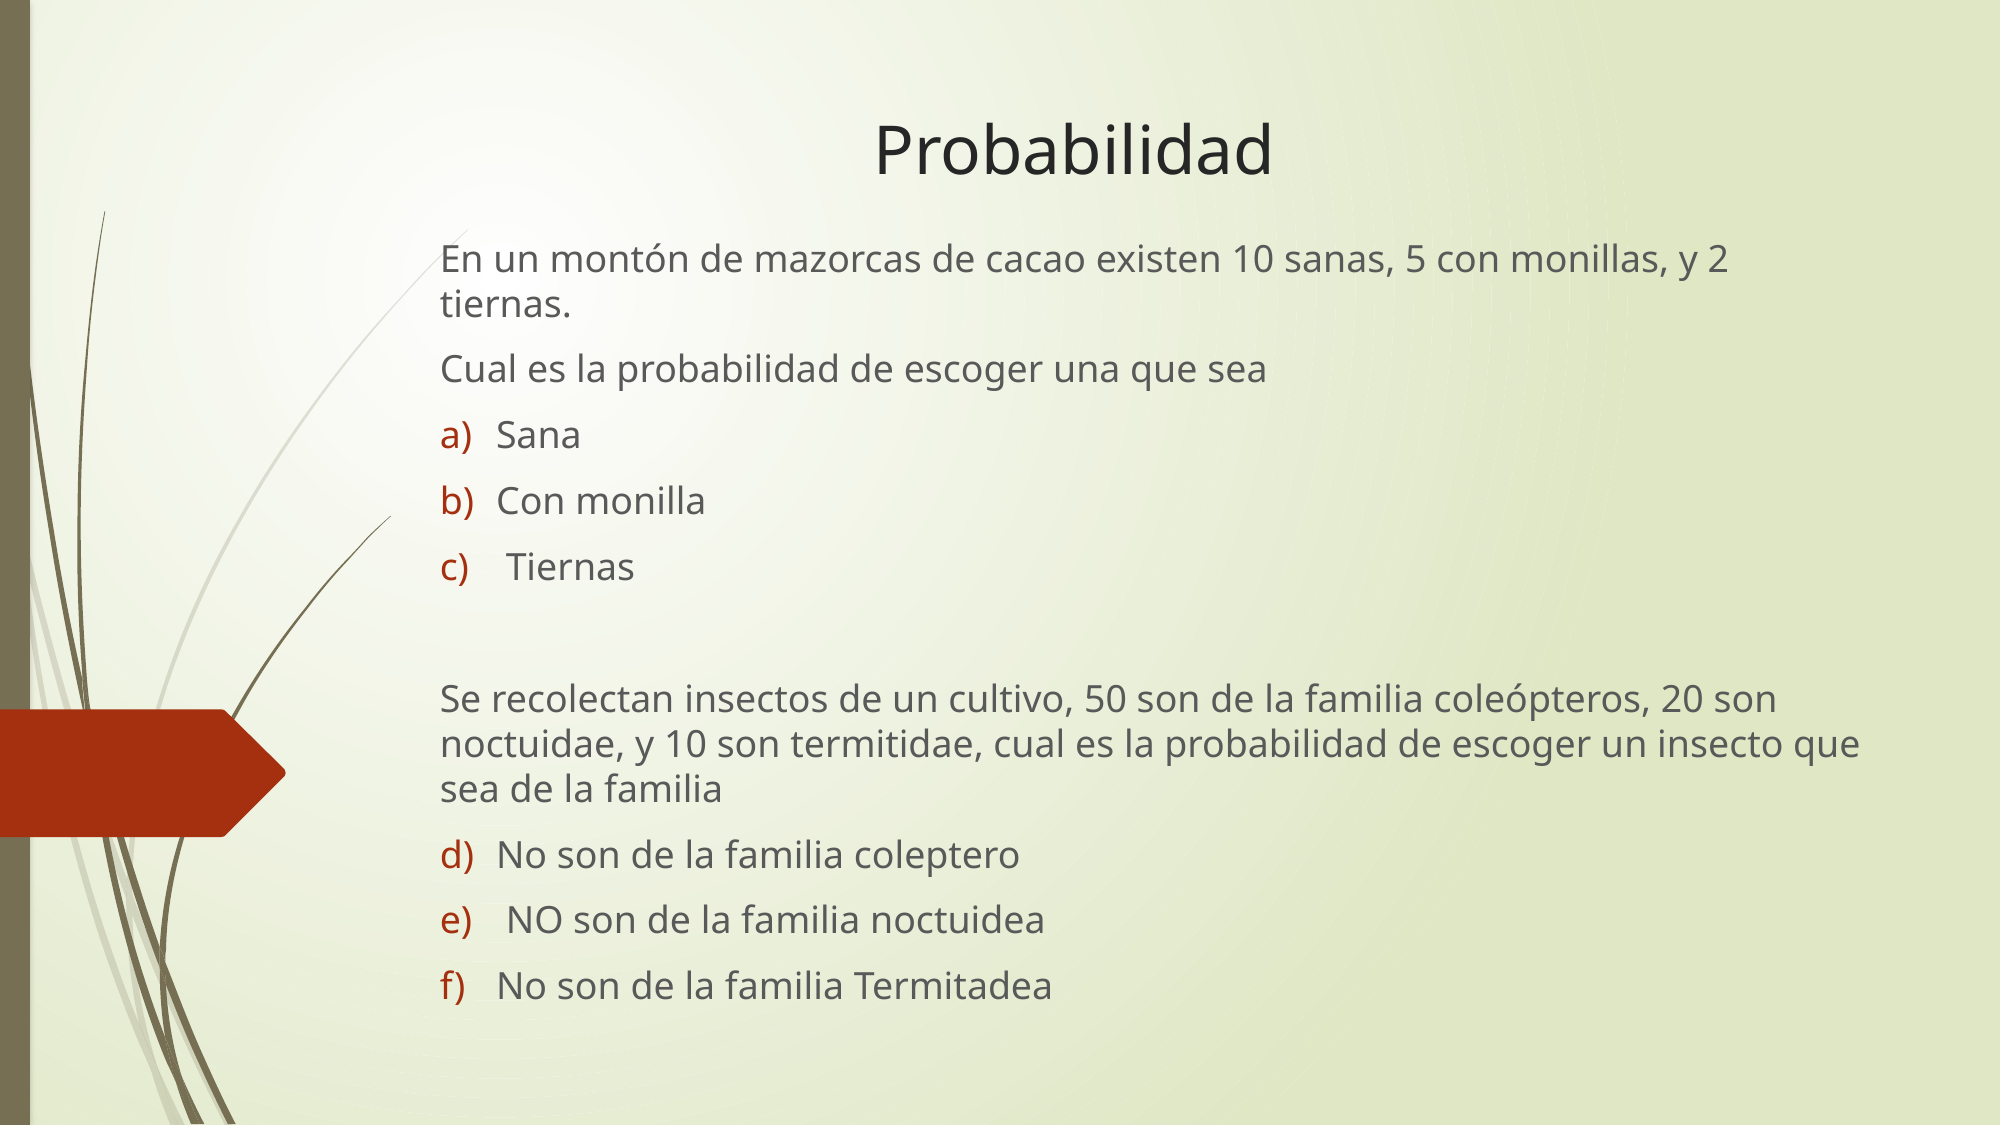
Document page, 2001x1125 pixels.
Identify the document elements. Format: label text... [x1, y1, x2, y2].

subtitle En un montón de mazorcas de cacao existen 10 sanas, 5 con monillas, y 2 tiernas. Cual es la probabilidad de escoger una que sea Sana Con monilla Tiernas Se recolectan insectos de un cultivo, 50 son de la familia coleópteros, 20 son noctuidae, y 10 son termitidae, cual es la probabilidad de escoger un insecto que sea de la familia No son de la familia coleptero NO son de la familia noctuidea No son de la familia Termitadea [424, 227, 1888, 1061]
title Probabilidad [343, 97, 1806, 277]
